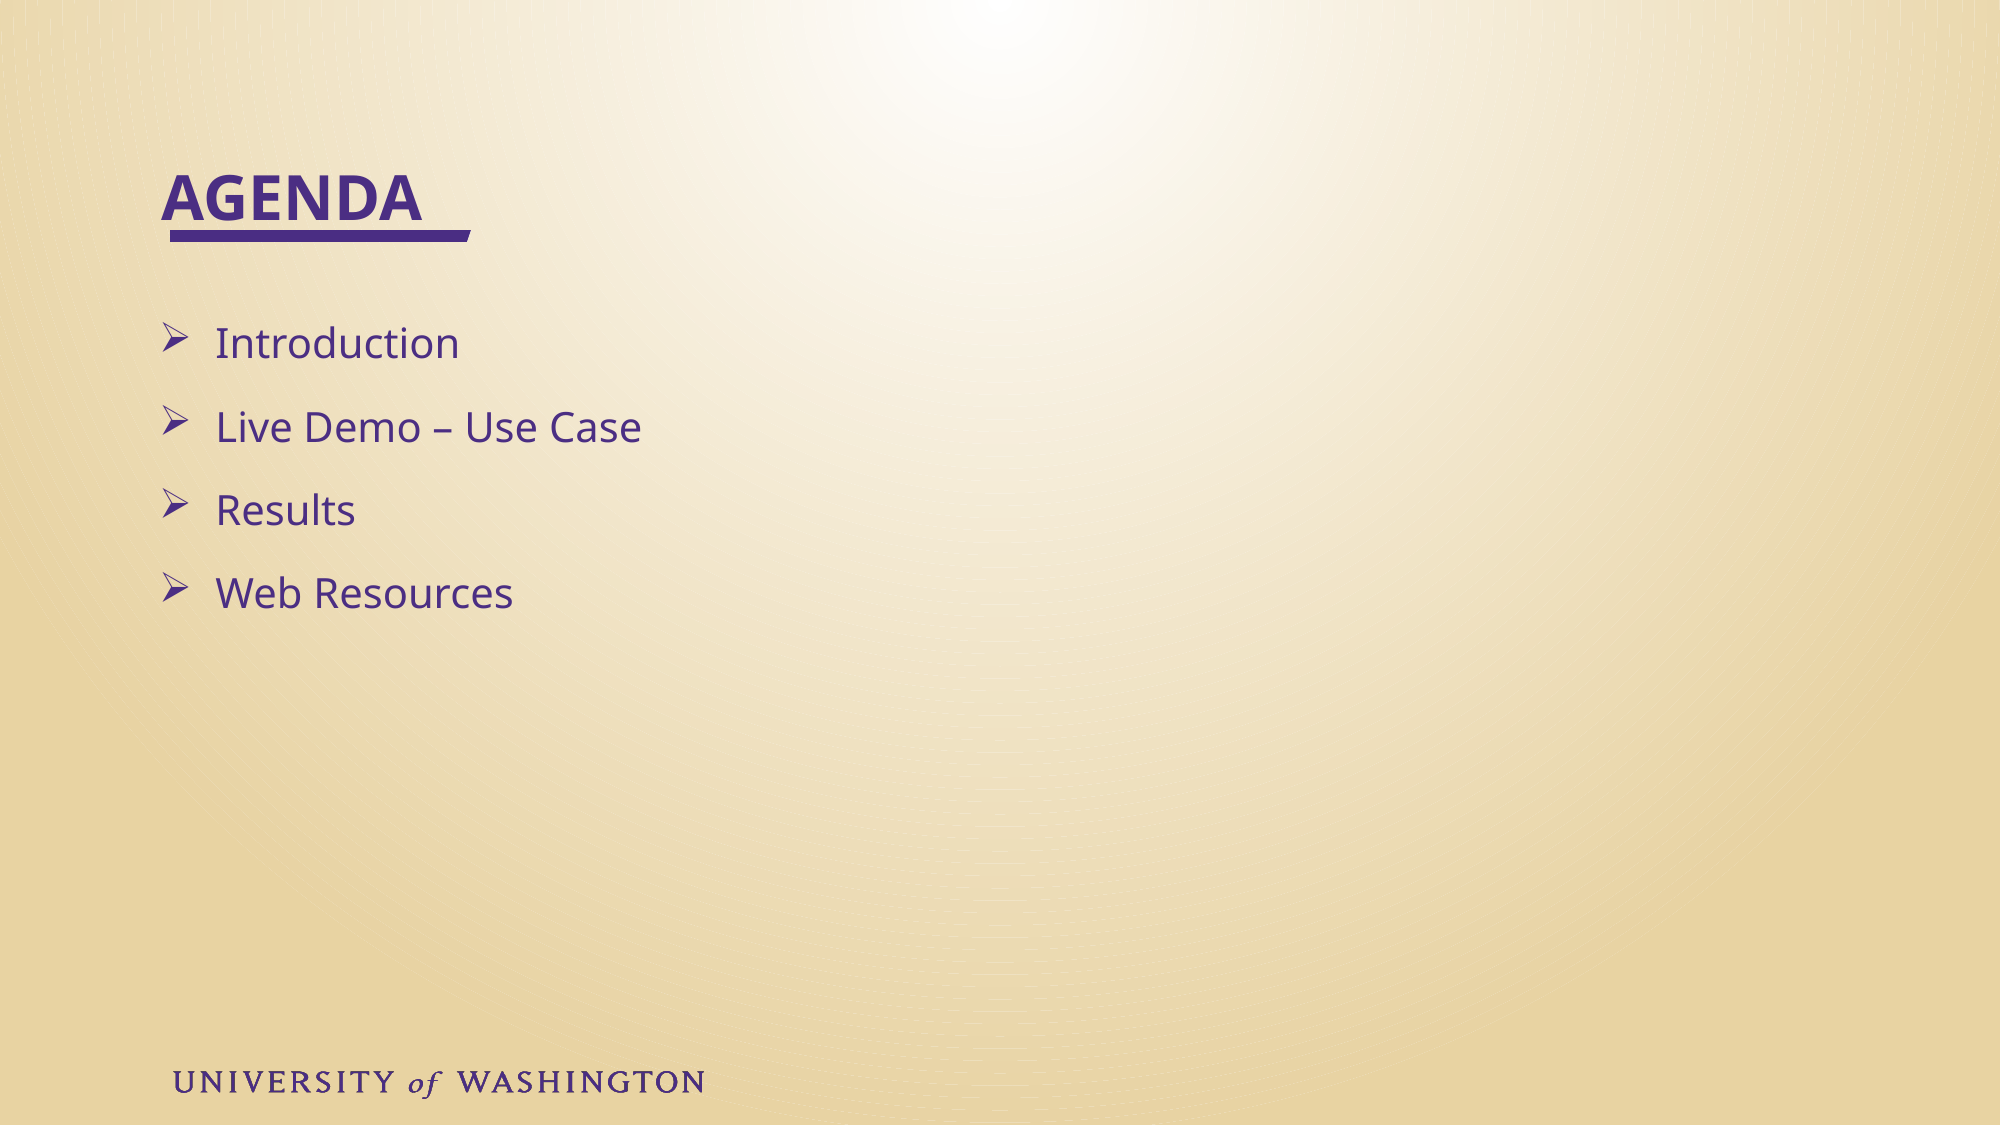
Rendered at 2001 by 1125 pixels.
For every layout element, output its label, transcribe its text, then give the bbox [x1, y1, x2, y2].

list Introduction Live Demo – Use Case Results Web Resources [144, 284, 1911, 808]
title AGENDA [146, 77, 1911, 241]
picture [173, 1071, 704, 1099]
